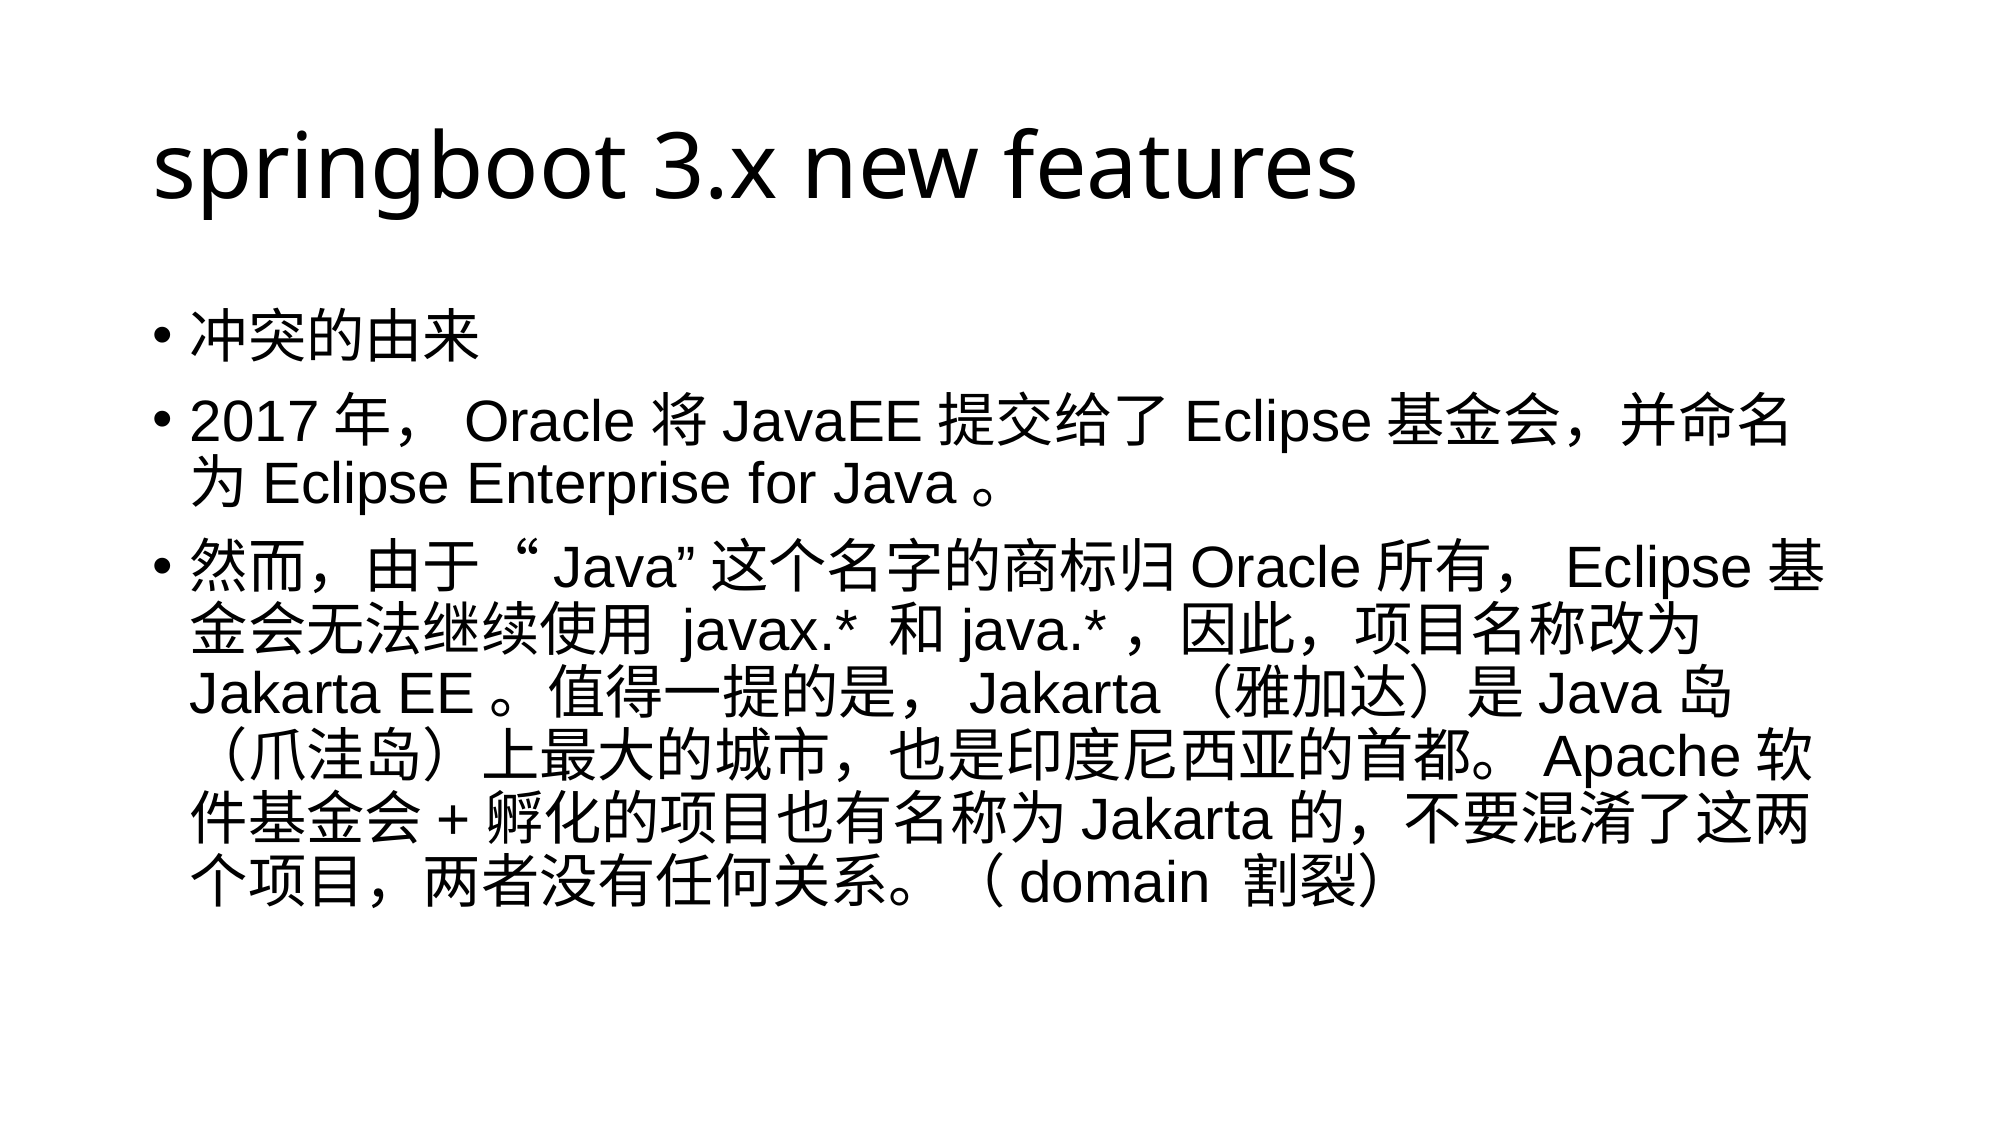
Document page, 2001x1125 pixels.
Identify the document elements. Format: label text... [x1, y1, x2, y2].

list 冲突的由来 2017年，Oracle将JavaEE提交给了Eclipse基金会，并命名为Eclipse Enterprise for Java。 然而，由于“Java”这个名字的商标归Oracle所有，Eclipse基金会无法继续使用 javax.* 和java.*，因此，项目名称改为Jakarta EE。值得一提的是，Jakarta（雅加达）是Java岛（爪洼岛）上最大的城市，也是印度尼西亚的首都。Apache软件基金会+孵化的项目也有名称为Jakarta的，不要混淆了这两个项目，两者没有任何关系。（domain 割裂） [137, 299, 1863, 1014]
title springboot 3.x new features [137, 59, 1863, 278]
